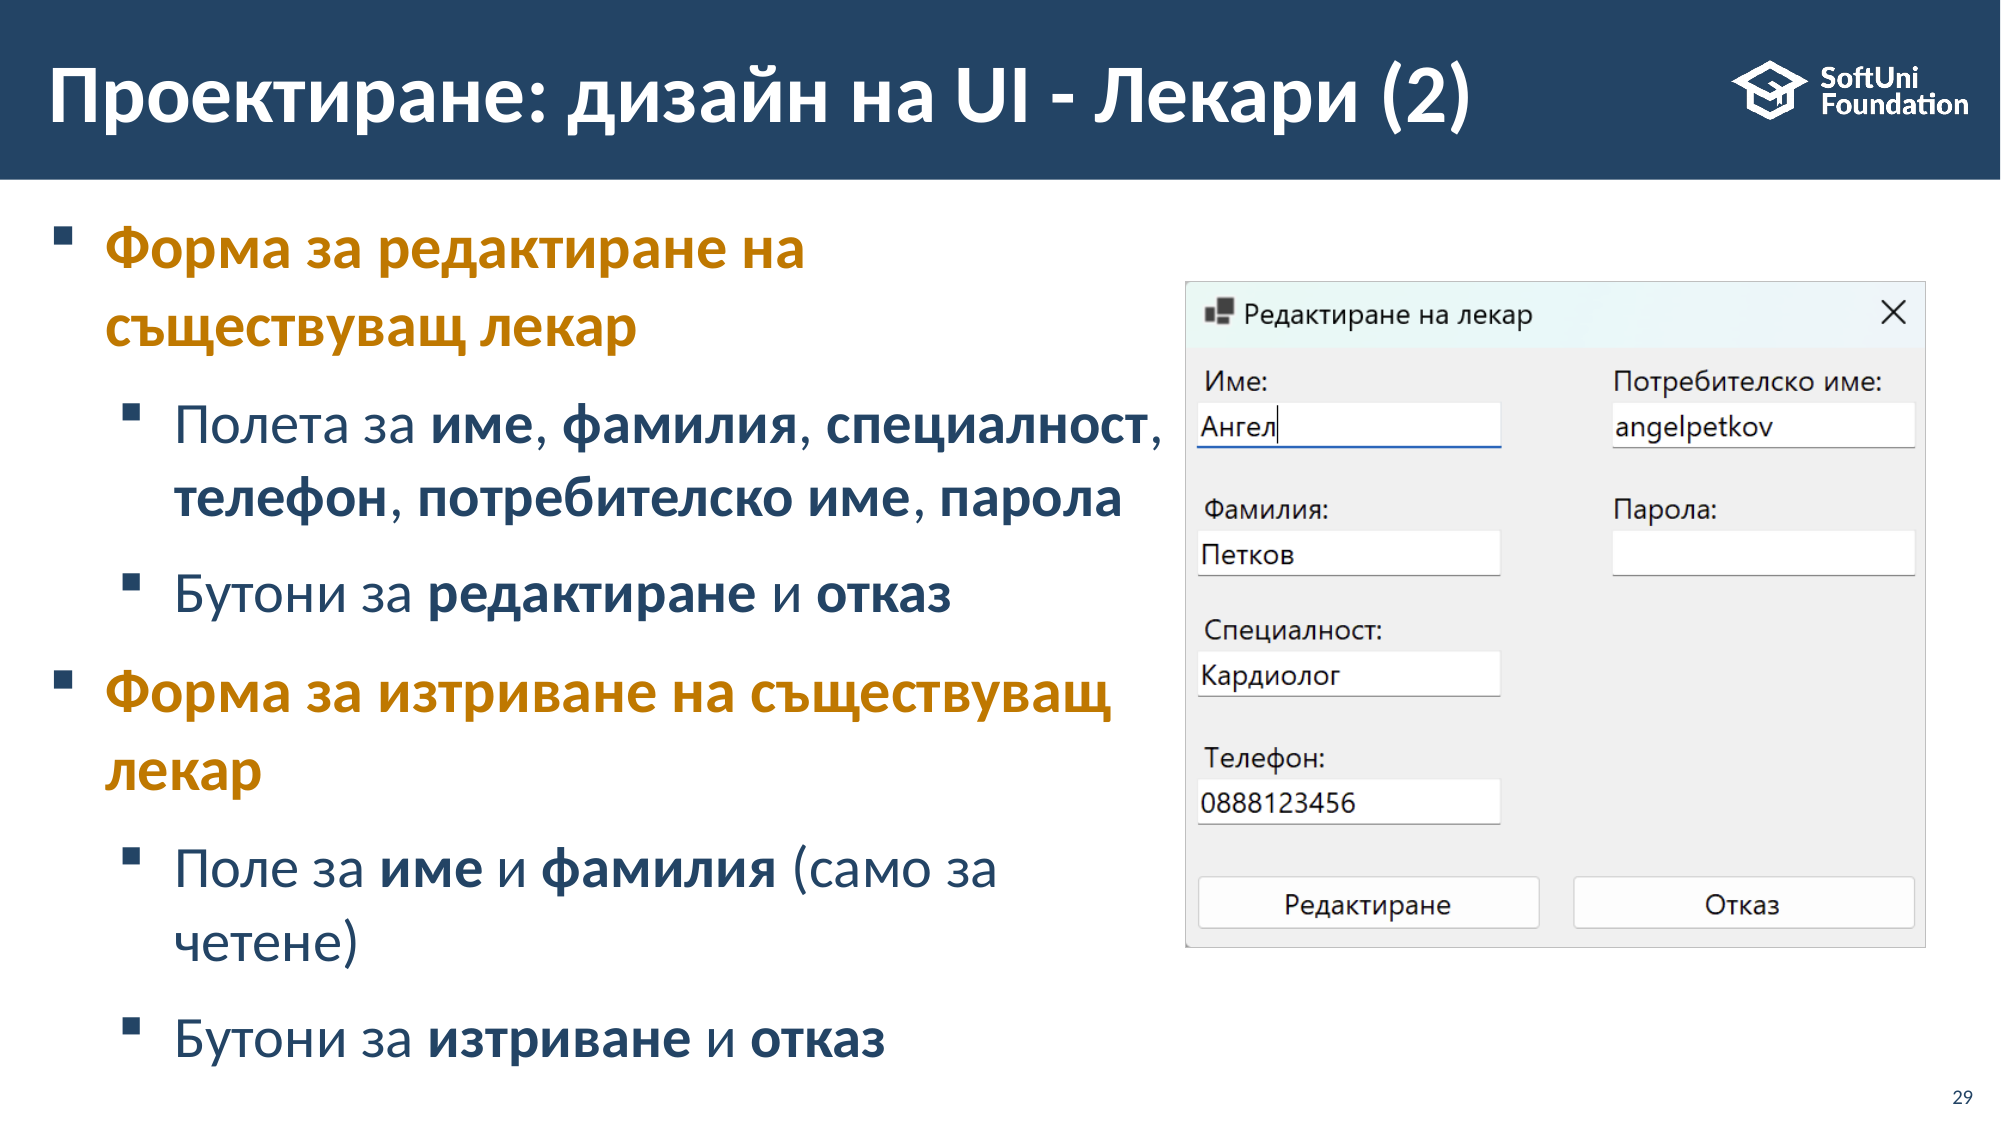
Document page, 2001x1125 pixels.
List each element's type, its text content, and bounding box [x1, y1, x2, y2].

slide_number 29 [1927, 1067, 1989, 1117]
title Проектиране: дизайн на UI - Лекари (2) [31, 16, 1716, 162]
picture [1185, 281, 1926, 948]
picture [1731, 60, 1968, 120]
list Форма за редактиране на съществуващ лекар Полета за име, фамилия, специалност, телефон, потребителско име, парола Бутони за редактиране и отказ Форма за изтриване на съществуващ лекар Поле за име и фамилия (само за четене) Бутони за изтриване и отказ [31, 196, 1182, 1104]
